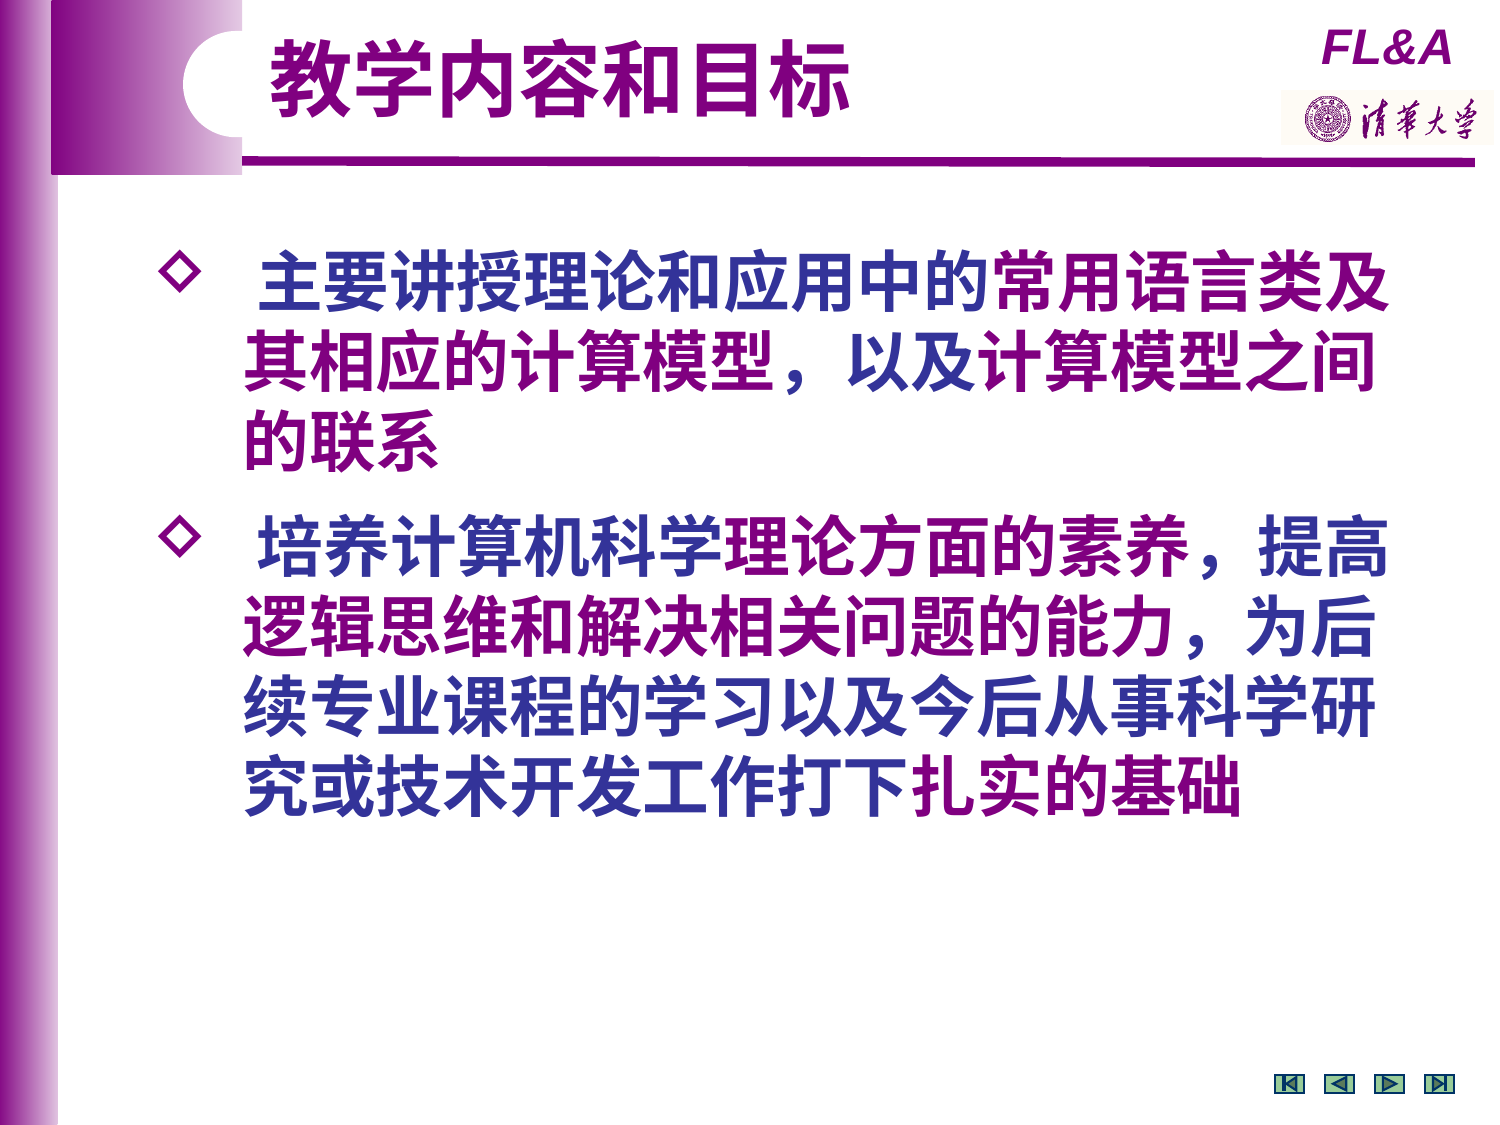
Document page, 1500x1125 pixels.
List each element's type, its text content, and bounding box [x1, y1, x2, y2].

text_box 教学内容和目标 [254, 31, 867, 136]
text_box [1324, 1074, 1355, 1093]
picture [1281, 90, 1494, 145]
text_box [1274, 1074, 1305, 1093]
text_box [1424, 1074, 1455, 1093]
text_box [1374, 1074, 1405, 1093]
text_box 主要讲授理论和应用中的常用语言类及 其相应的计算模型，以及计算模型之间 的联系 培养计算机科学理论方面的素养，提高 逻辑思维和解决相关问题的能力，为后 续专业课程的学习以及今后从事科学研 究或技术开发工作打下扎实的基础 [135, 232, 1412, 832]
